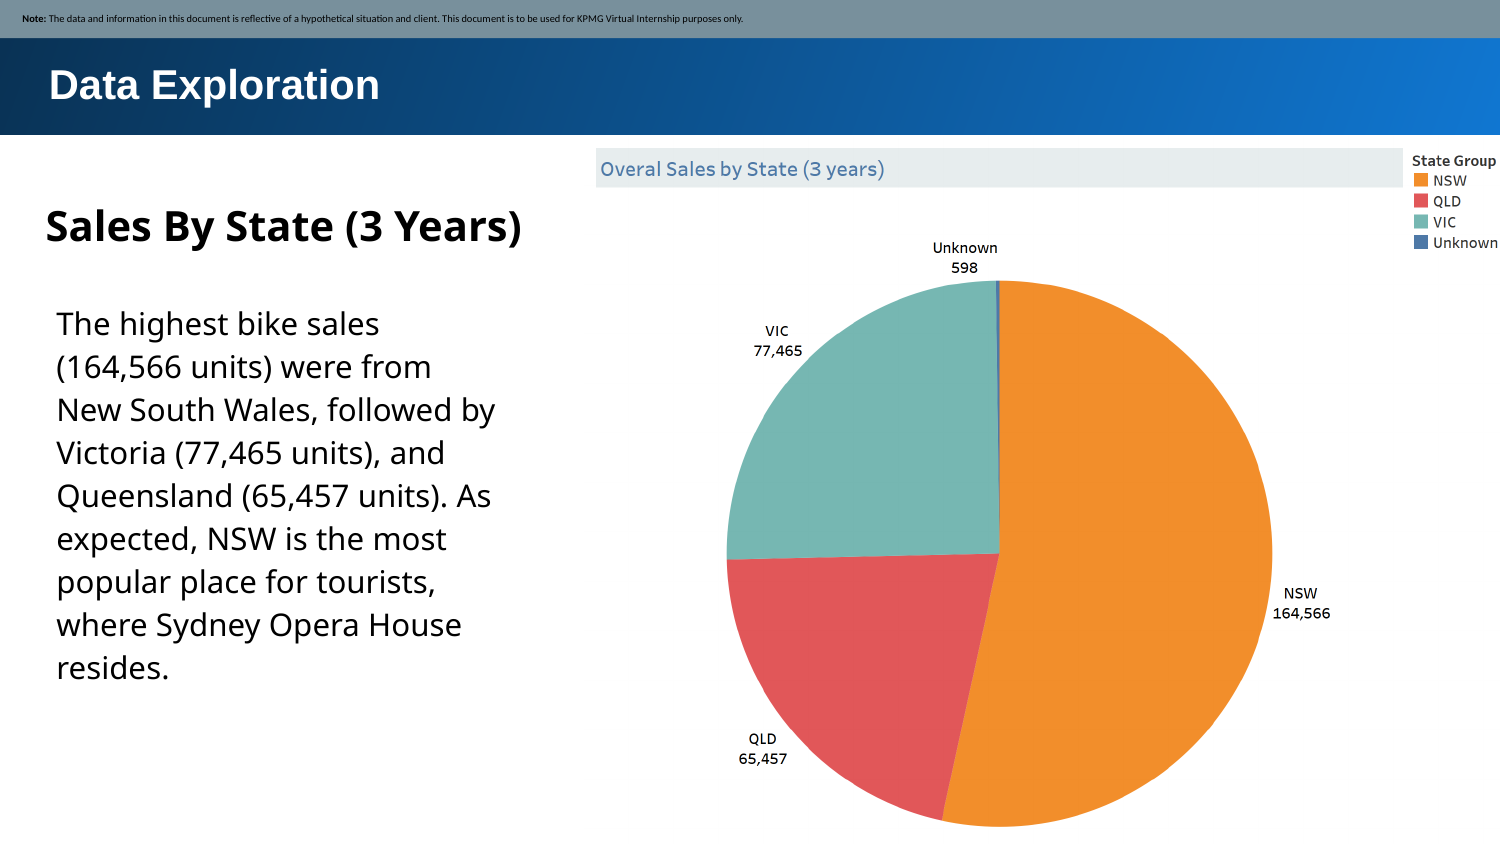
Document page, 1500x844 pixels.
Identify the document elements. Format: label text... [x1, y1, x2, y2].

text_box Note: The data and information in this document is reflective of a hypothetical situation and client. This document is to be used for KPMG Virtual Internship purposes only. [0, 0, 1500, 39]
text_box Sales By State (3 Years) [30, 177, 578, 266]
text_box Data Exploration [33, 43, 1439, 124]
text_box [0, 39, 1500, 135]
picture [583, 136, 1500, 844]
text_box The highest bike sales (164,566 units) were from New South Wales, followed by Victoria (77,465 units), and Queensland (65,457 units). As expected, NSW is the most popular place for tourists, where Sydney Opera House resides. [41, 283, 521, 744]
